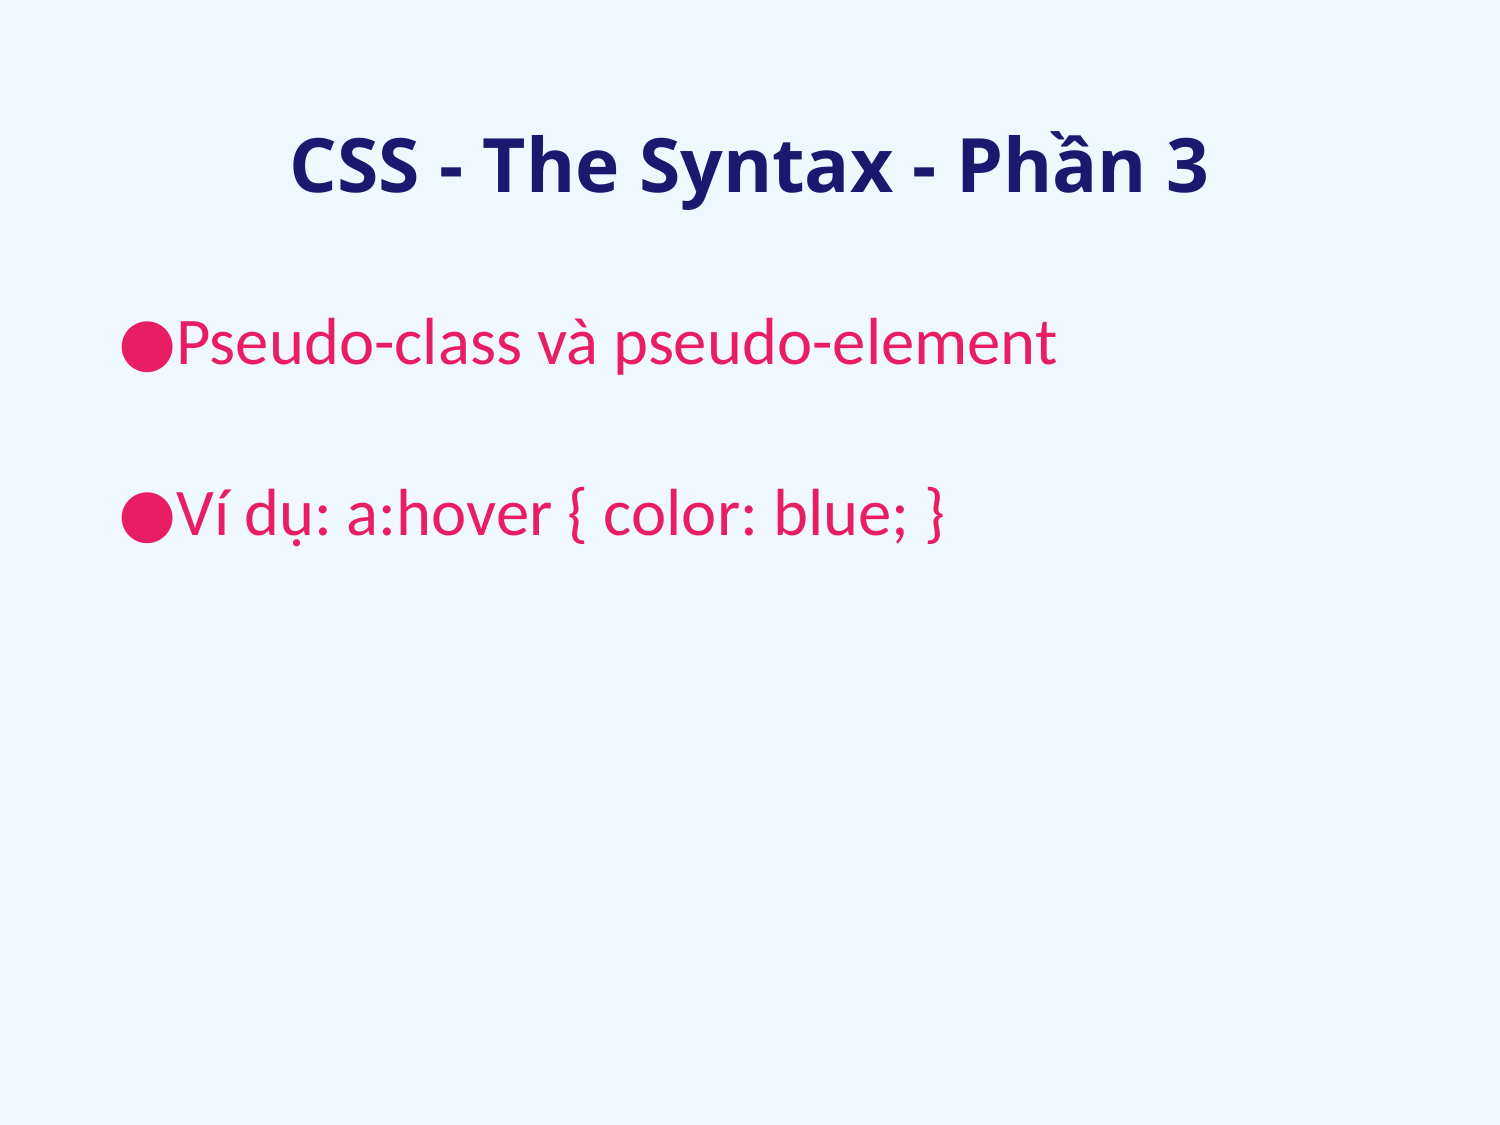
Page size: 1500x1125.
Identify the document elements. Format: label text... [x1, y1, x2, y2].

title CSS - The Syntax - Phần 3 [103, 59, 1397, 278]
list Pseudo-class và pseudo-element Ví dụ: a:hover { color: blue; } [103, 299, 1397, 1014]
